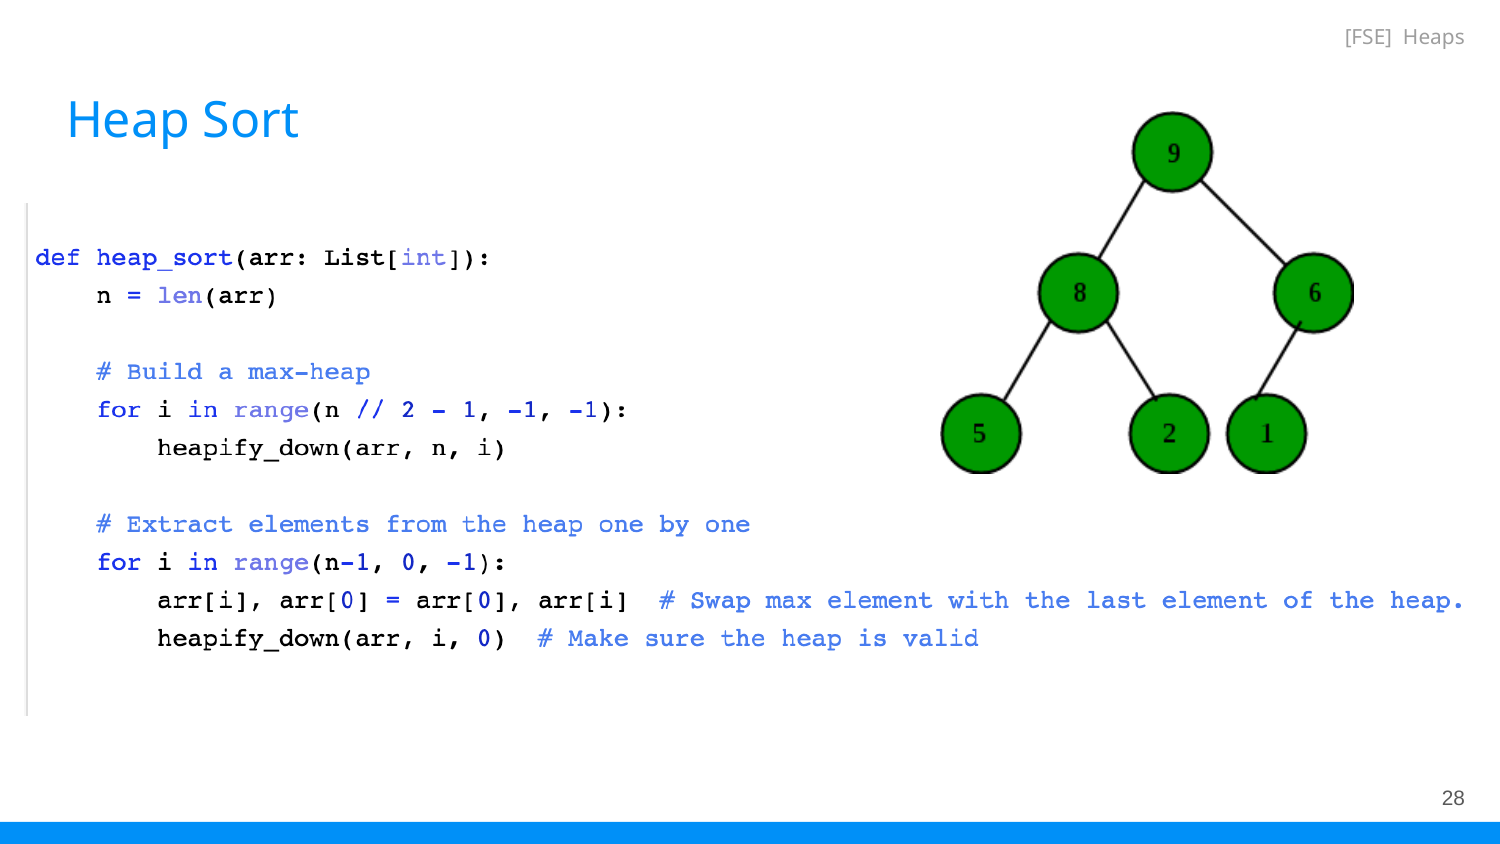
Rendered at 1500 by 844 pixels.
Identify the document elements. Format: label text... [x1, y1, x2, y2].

title Heap Sort [51, 72, 1449, 167]
text_box [FSE] Heaps [1182, 10, 1480, 61]
text_box [0, 821, 1500, 844]
picture [24, 111, 1476, 716]
slide_number ‹#› [1389, 764, 1480, 830]
